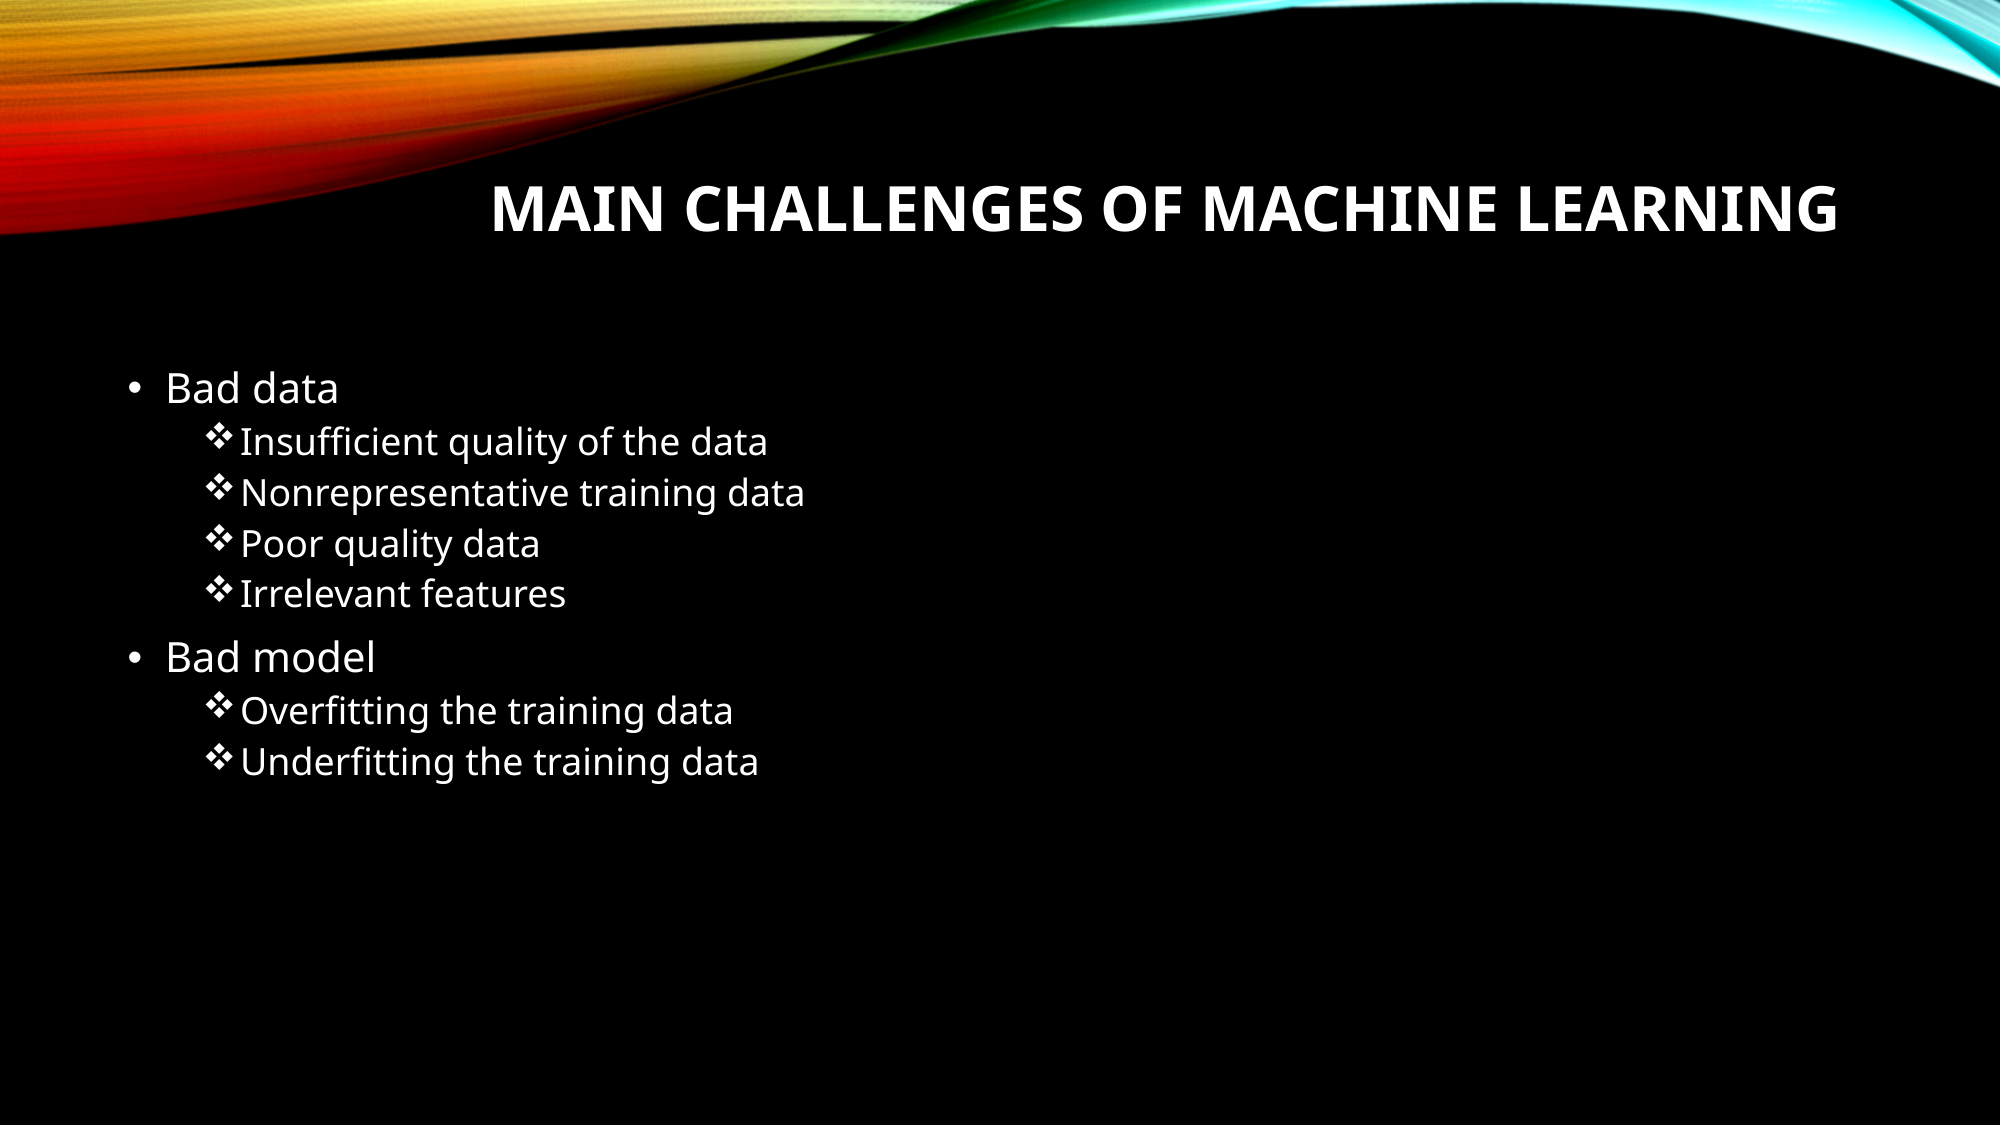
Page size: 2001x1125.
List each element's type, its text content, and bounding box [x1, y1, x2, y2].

list Bad data Insufficient quality of the data Nonrepresentative training data Poor quality data Irrelevant features Bad model Overfitting the training data Underfitting the training data [112, 360, 1888, 1021]
title MAIN CHALLENGES OF MACHINE LEARNING [474, 104, 1888, 317]
picture [0, 0, 2000, 237]
